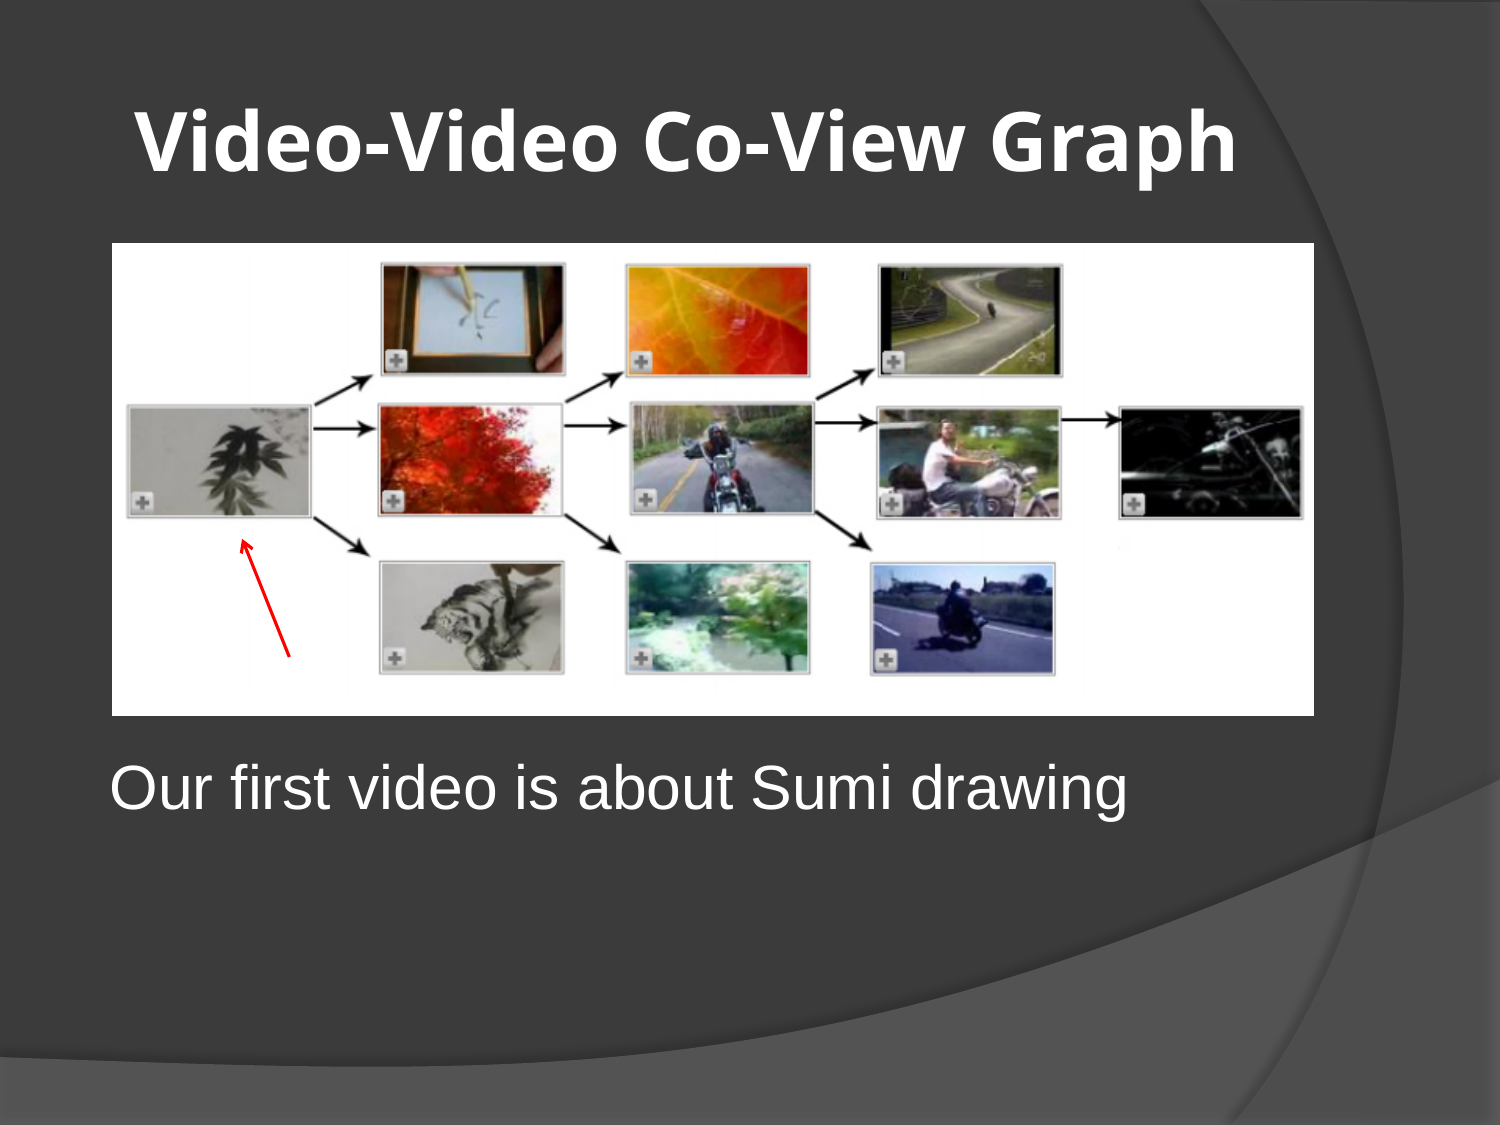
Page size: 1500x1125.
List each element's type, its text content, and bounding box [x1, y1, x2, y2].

title Video-Video Co-View Graph [75, 45, 1300, 233]
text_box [241, 538, 290, 658]
text_box Our first video is about Sumi drawing [88, 739, 1314, 1016]
picture [111, 243, 1314, 716]
